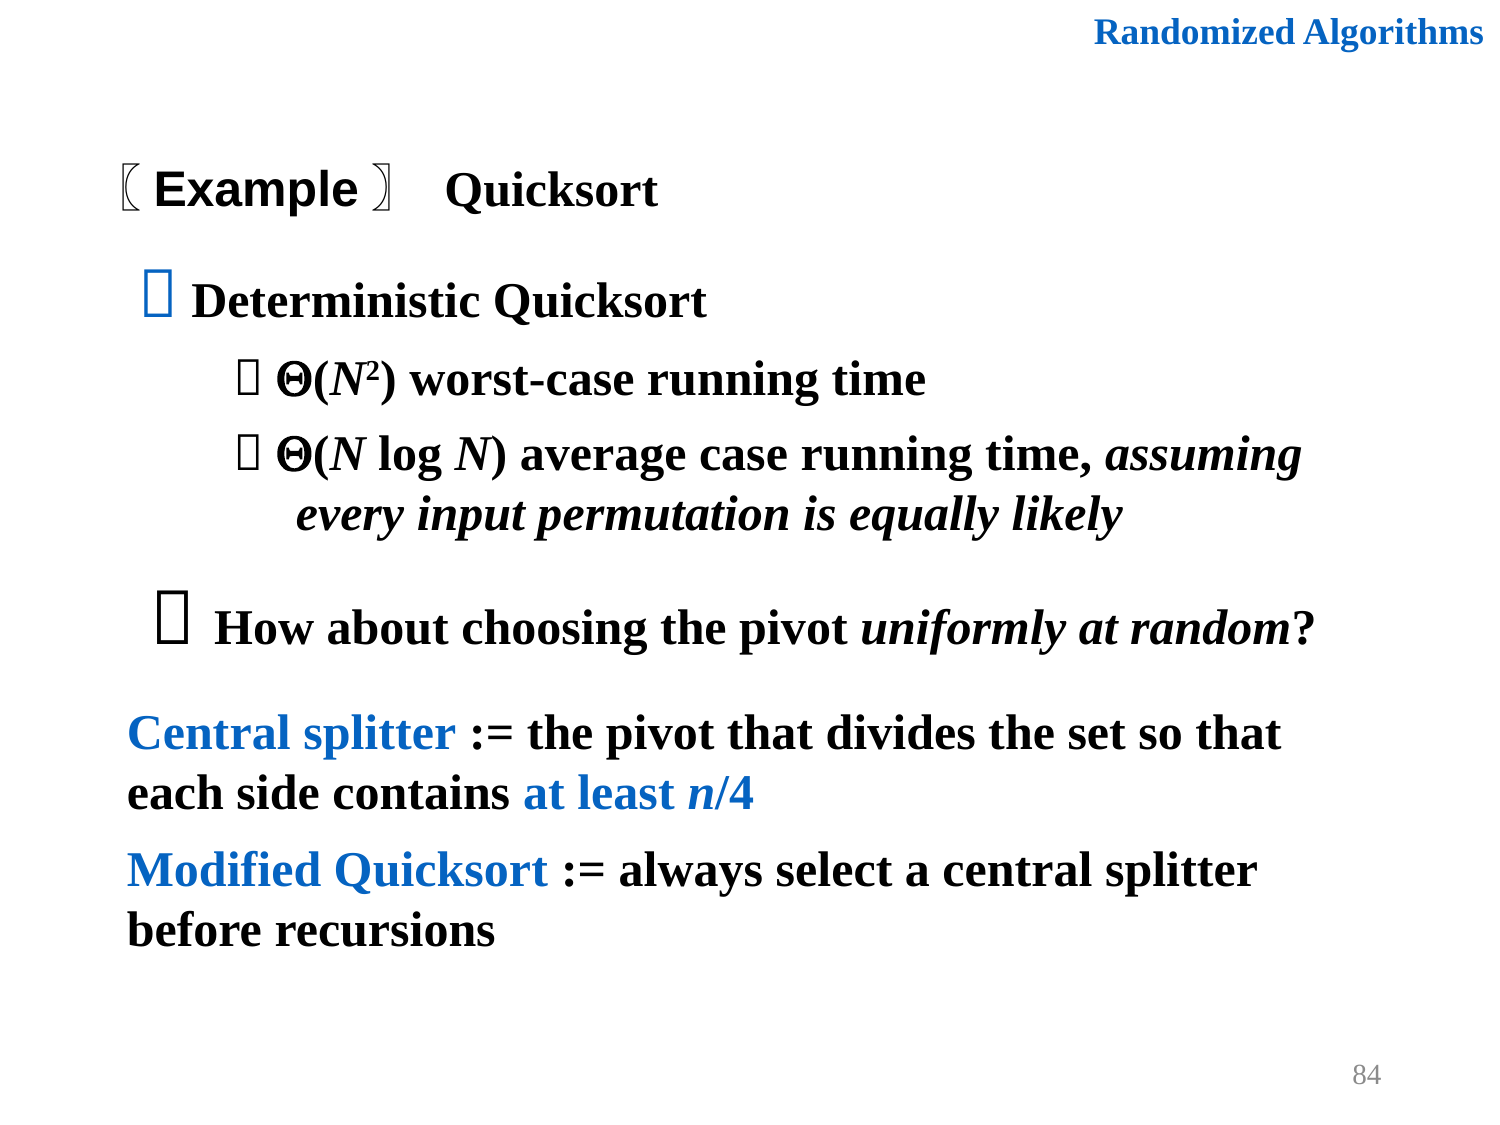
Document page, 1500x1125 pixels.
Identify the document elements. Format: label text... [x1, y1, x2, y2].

text_box  (N2) worst-case running time  (N log N) average case running time, assuming every input permutation is equally likely [218, 337, 1376, 548]
text_box  How about choosing the pivot uniformly at random? [135, 562, 1400, 668]
text_box  Deterministic Quicksort [123, 243, 809, 339]
text_box Modified Quicksort := always select a central splitter before recursions [112, 829, 1365, 964]
text_box 〖Example〗 Quicksort [76, 149, 987, 224]
text_box Central splitter := the pivot that divides the set so that each side contains at least n/4 [112, 692, 1329, 828]
slide_number 84 [1059, 1042, 1397, 1103]
text_box Randomized Algorithms [1033, 0, 1499, 60]
